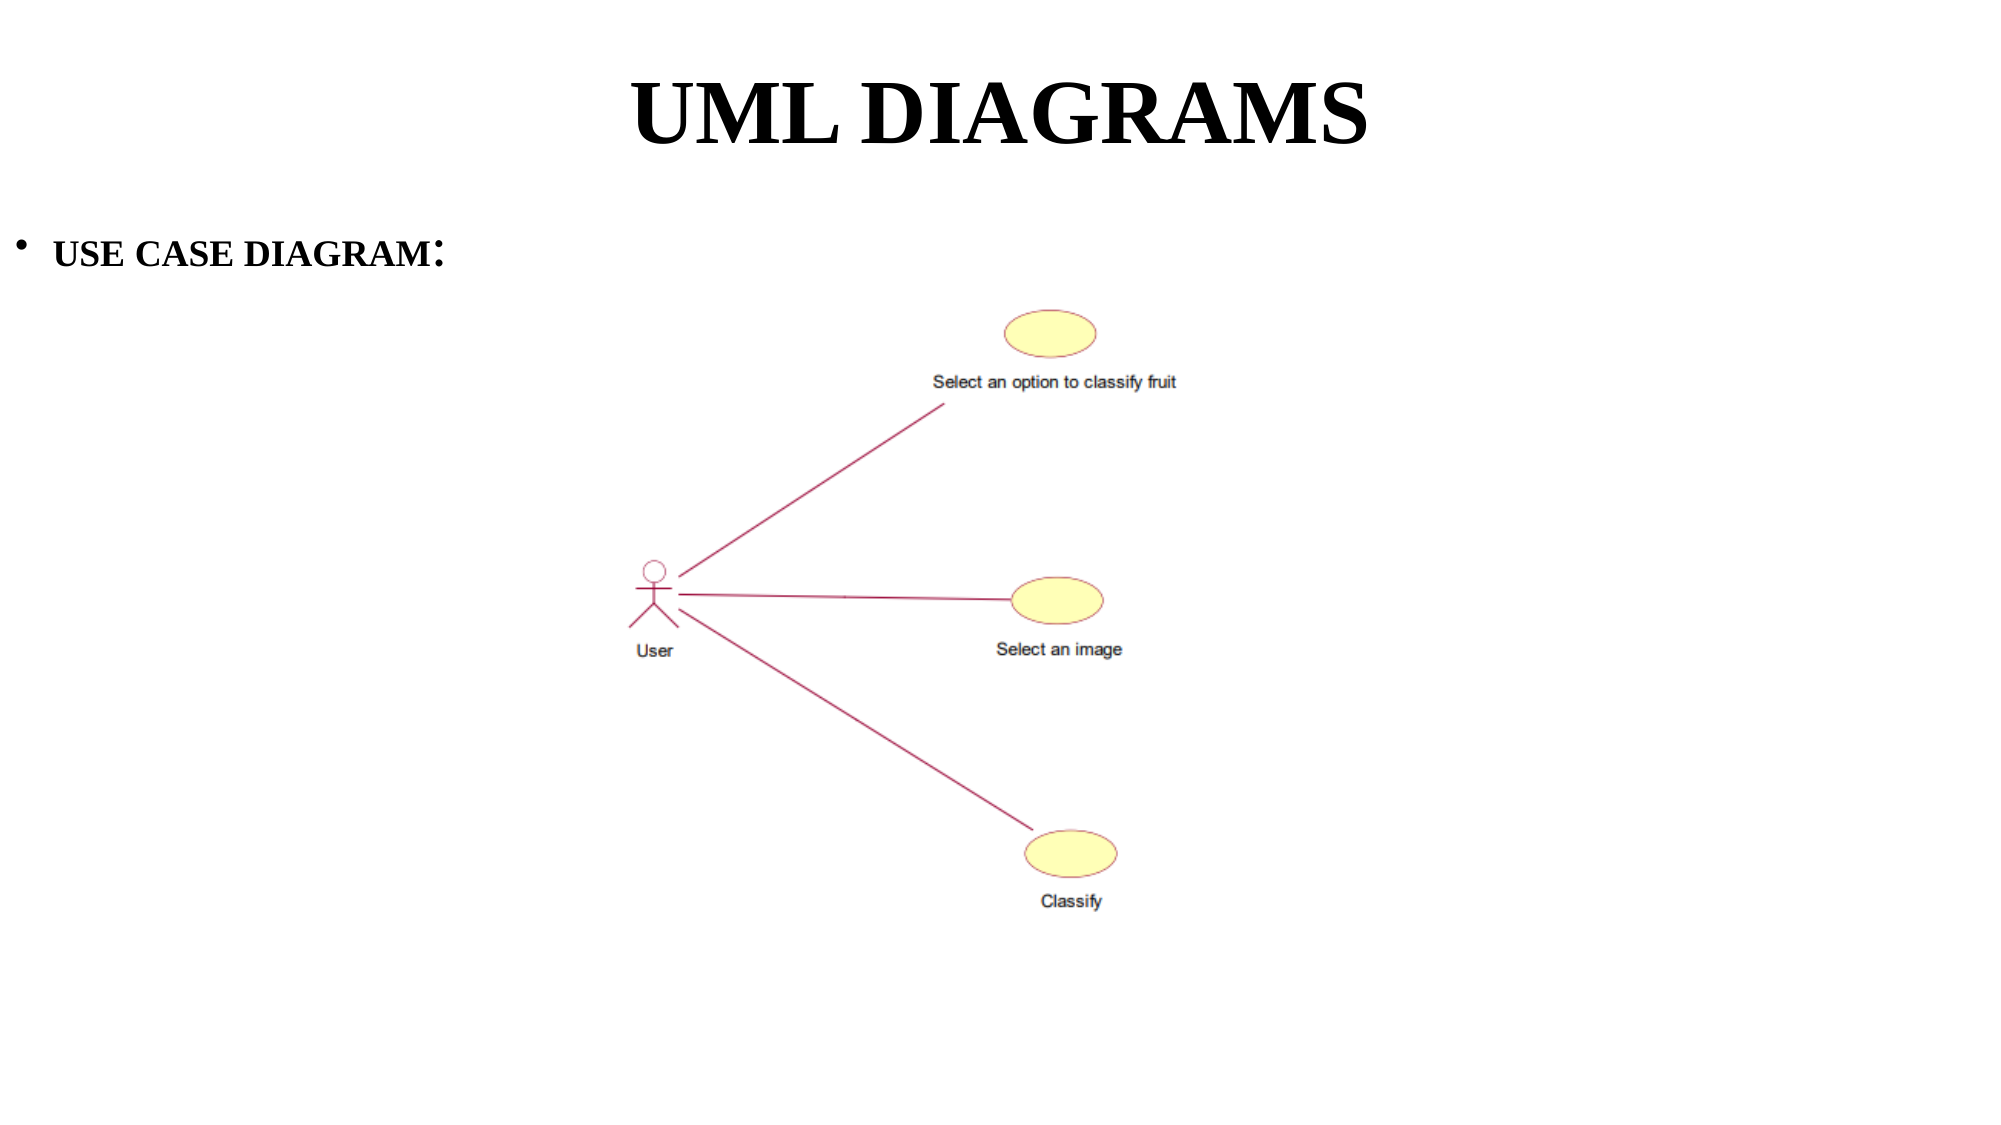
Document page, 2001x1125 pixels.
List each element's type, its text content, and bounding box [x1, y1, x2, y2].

title UML DIAGRAMS [137, 59, 1863, 208]
list USE CASE DIAGRAM: [0, 208, 1863, 1014]
picture [502, 293, 1310, 998]
